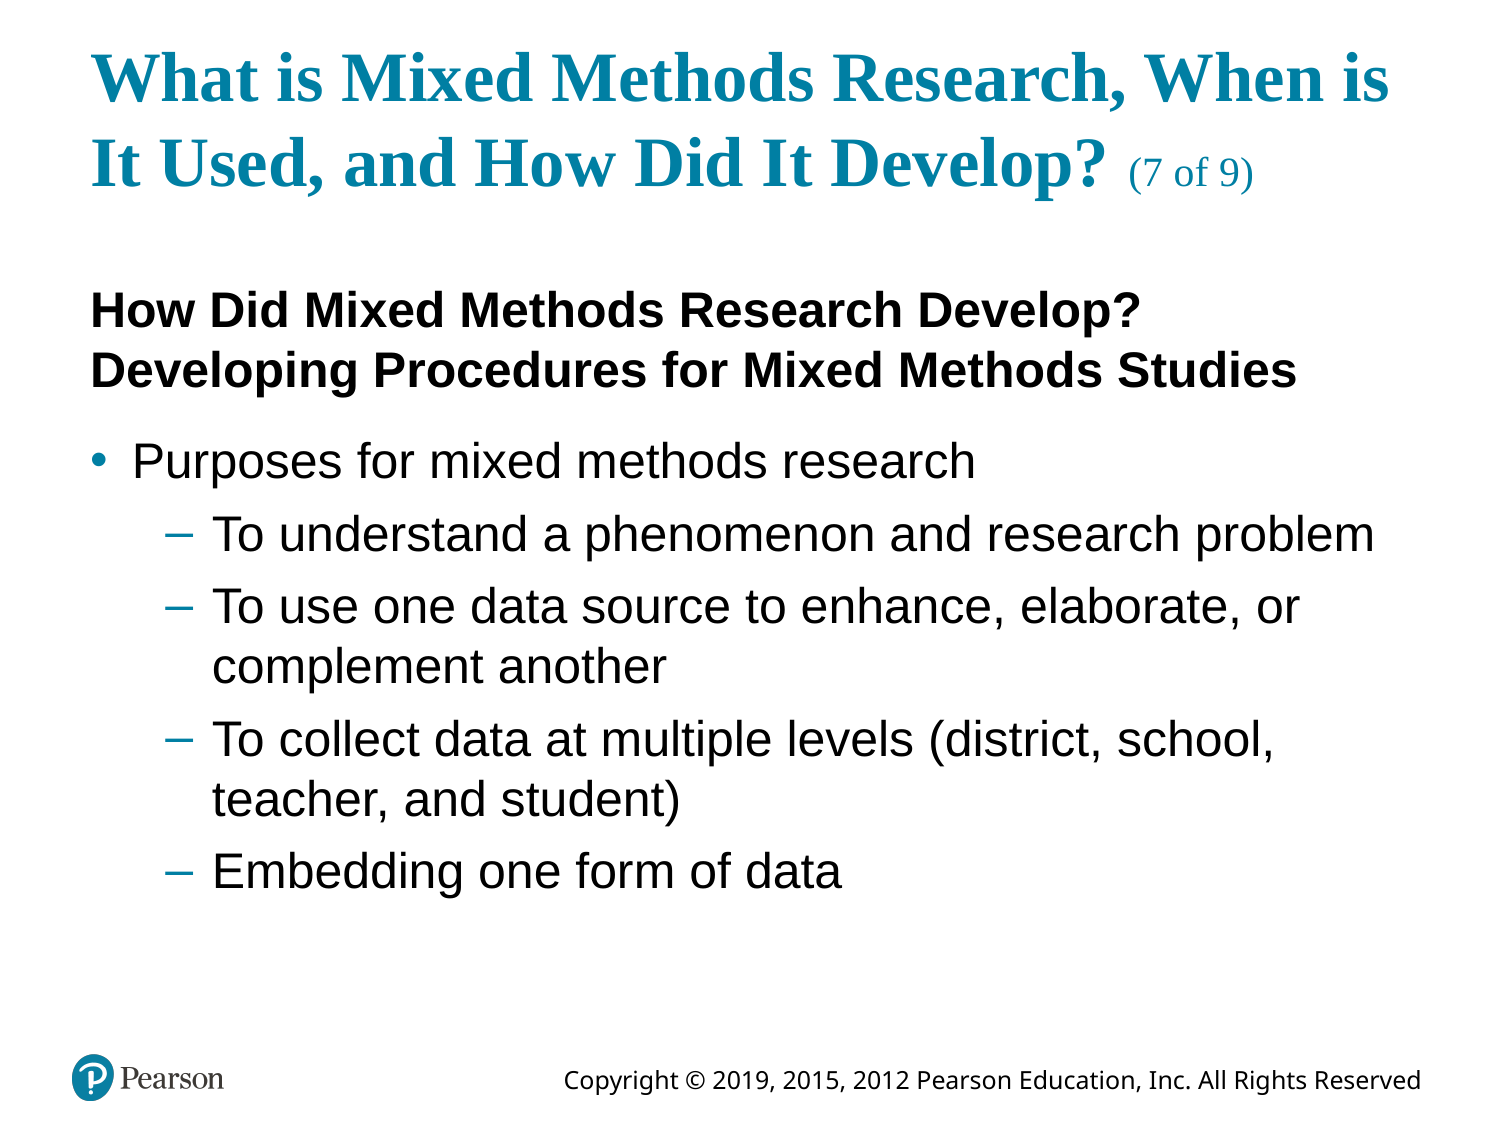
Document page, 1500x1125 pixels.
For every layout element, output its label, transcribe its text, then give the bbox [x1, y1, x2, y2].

picture [80, 1063, 106, 1088]
list How Did Mixed Methods Research Develop? Developing Procedures for Mixed Methods Studies Purposes for mixed methods research To understand a phenomenon and research problem To use one data source to enhance, elaborate, or complement another To collect data at multiple levels (district, school, teacher, and student) Embedding one form of data [75, 262, 1425, 1005]
title What is Mixed Methods Research, When is It Used, and How Did It Develop? (7 of 9) [75, 35, 1425, 216]
picture [72, 1087, 83, 1101]
picture [72, 1054, 88, 1070]
picture [98, 1054, 224, 1101]
